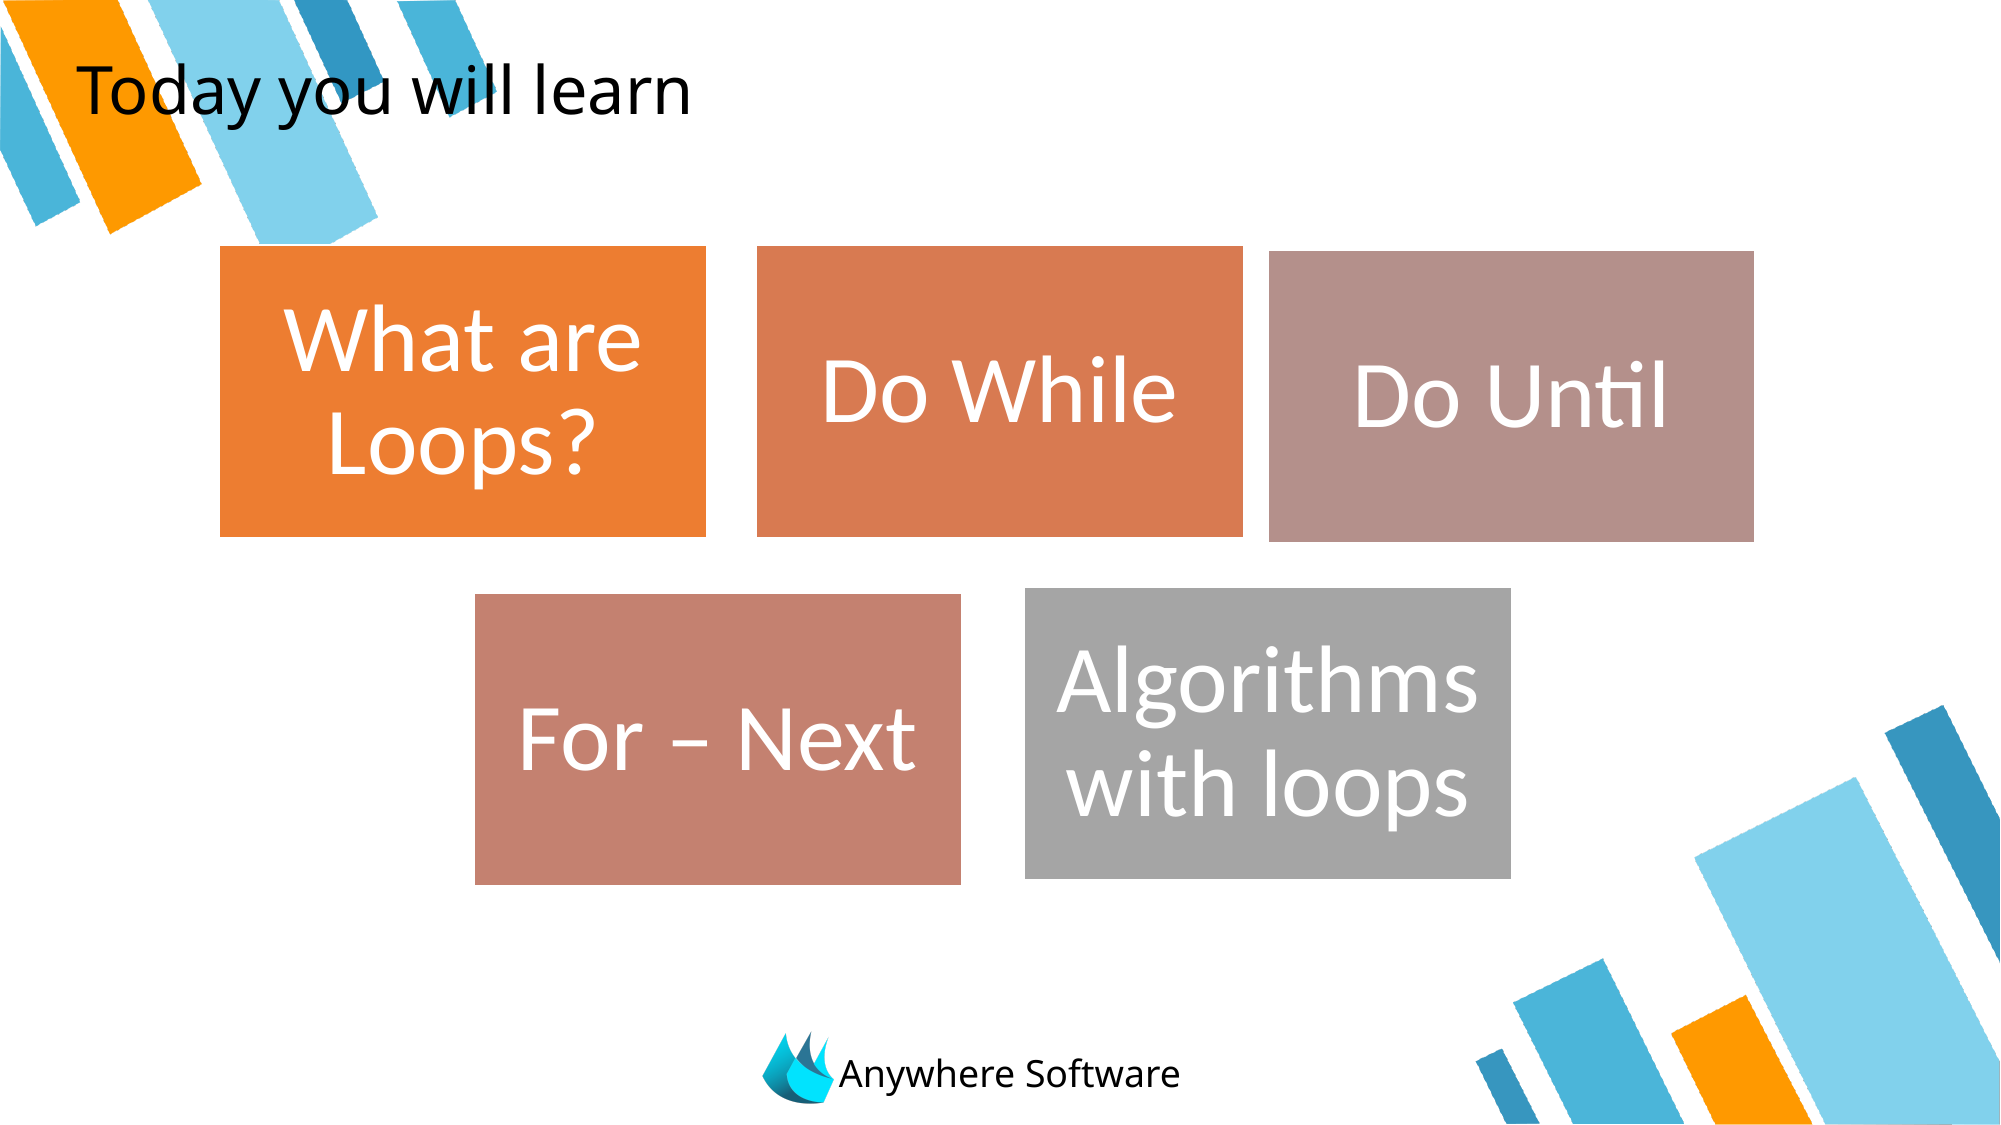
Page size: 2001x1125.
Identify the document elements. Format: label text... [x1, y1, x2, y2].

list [219, 186, 1781, 938]
picture [0, 0, 2000, 1125]
title Today you will learn [61, 22, 1863, 165]
